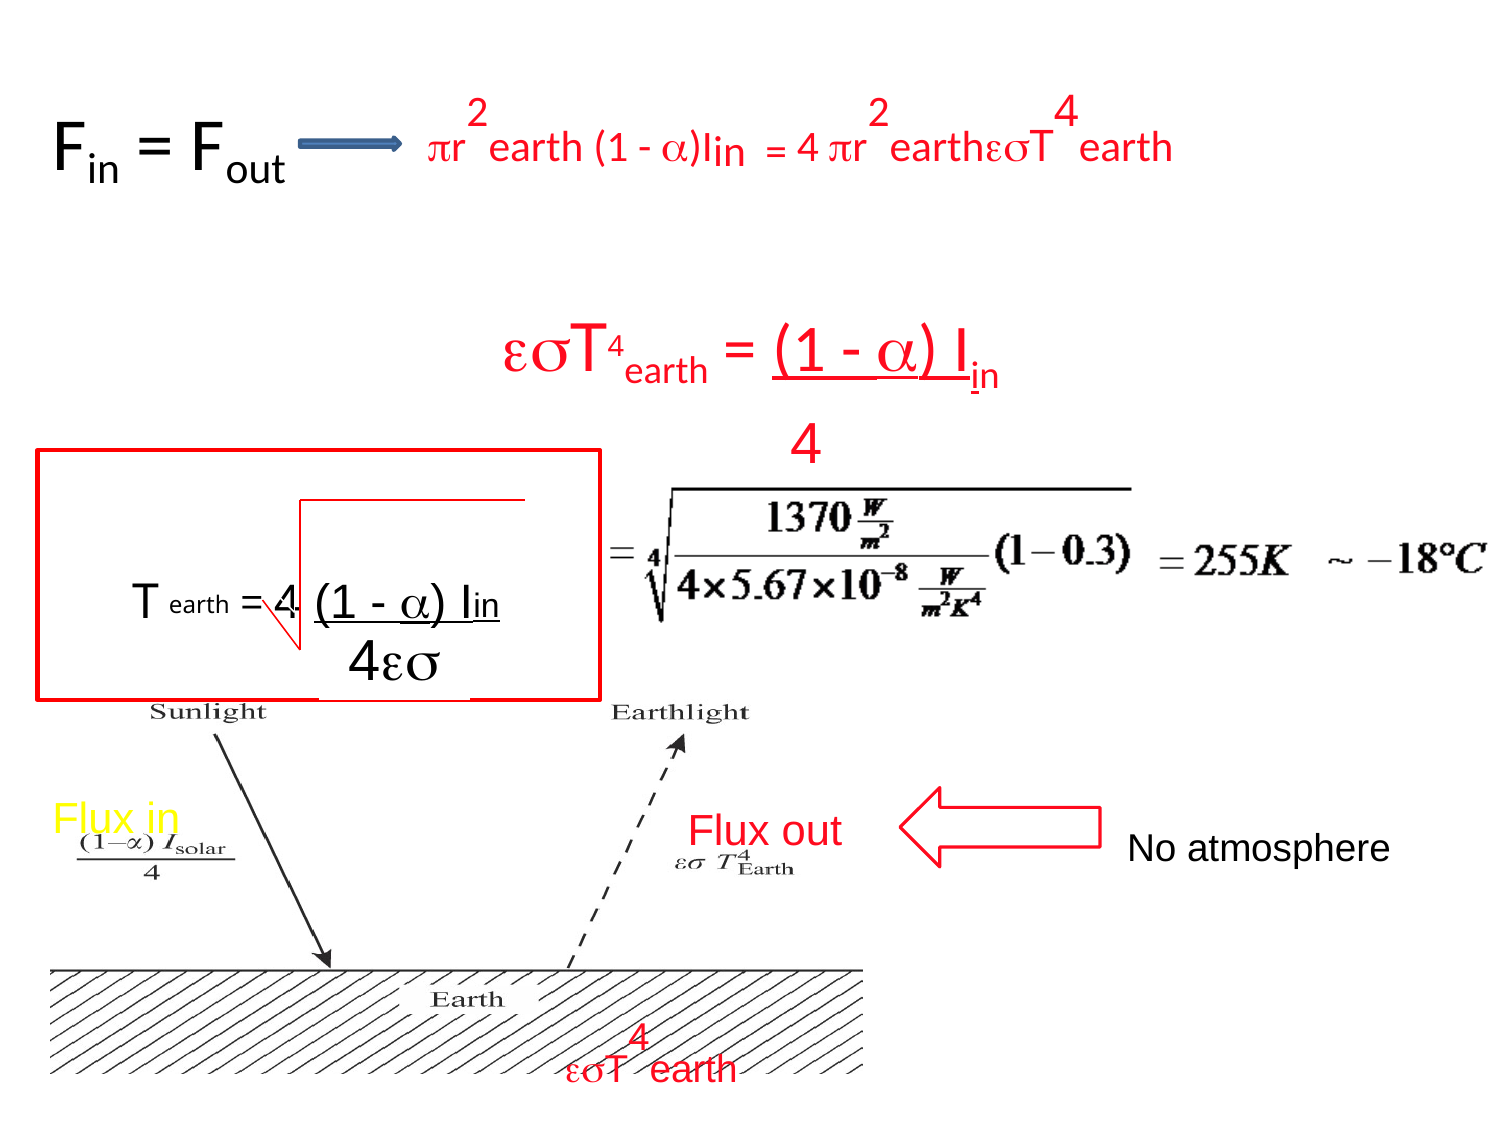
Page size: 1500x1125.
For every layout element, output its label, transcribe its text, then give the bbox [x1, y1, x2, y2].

list esT4earth = (1 - ) Iin [50, 238, 1451, 826]
text_box r2earth (1 - )Iin = 4 r2earthesT4earth [412, 74, 1488, 238]
picture [609, 480, 1138, 645]
text_box 4 [776, 338, 889, 478]
picture [1318, 499, 1500, 601]
text_box [900, 787, 1101, 867]
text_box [37, 449, 601, 701]
text_box [297, 135, 403, 152]
picture [1154, 499, 1301, 604]
text_box No atmosphere [1112, 774, 1500, 876]
title Fin = Fout [37, 50, 413, 238]
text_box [37, 699, 876, 1074]
